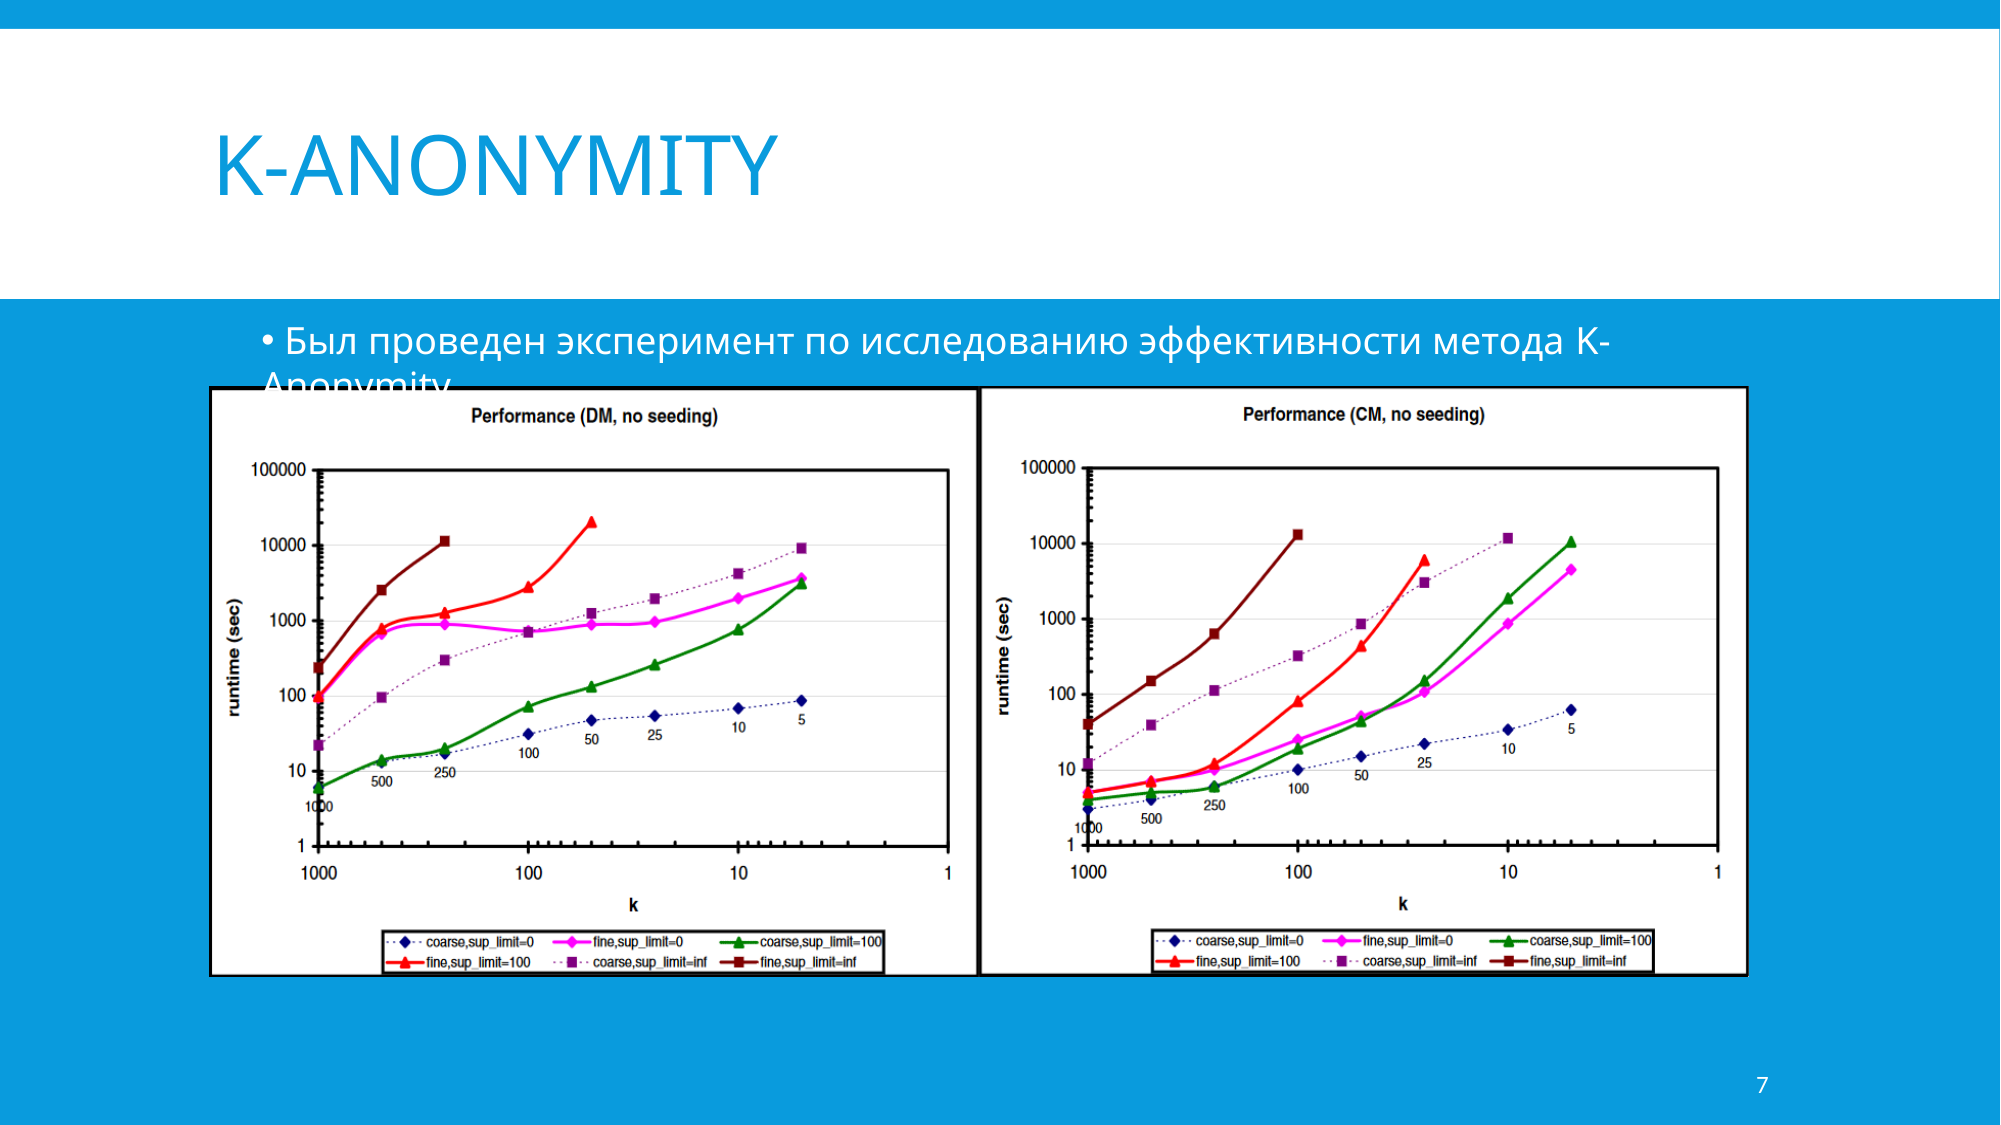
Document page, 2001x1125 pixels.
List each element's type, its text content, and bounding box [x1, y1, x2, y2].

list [208, 386, 1749, 978]
text_box Был проведен эксперимент по исследованию эффективности метода K-Anonymity [246, 309, 1739, 381]
slide_number 7 [1748, 1053, 1904, 1114]
title K-anonymity [197, 46, 1803, 295]
